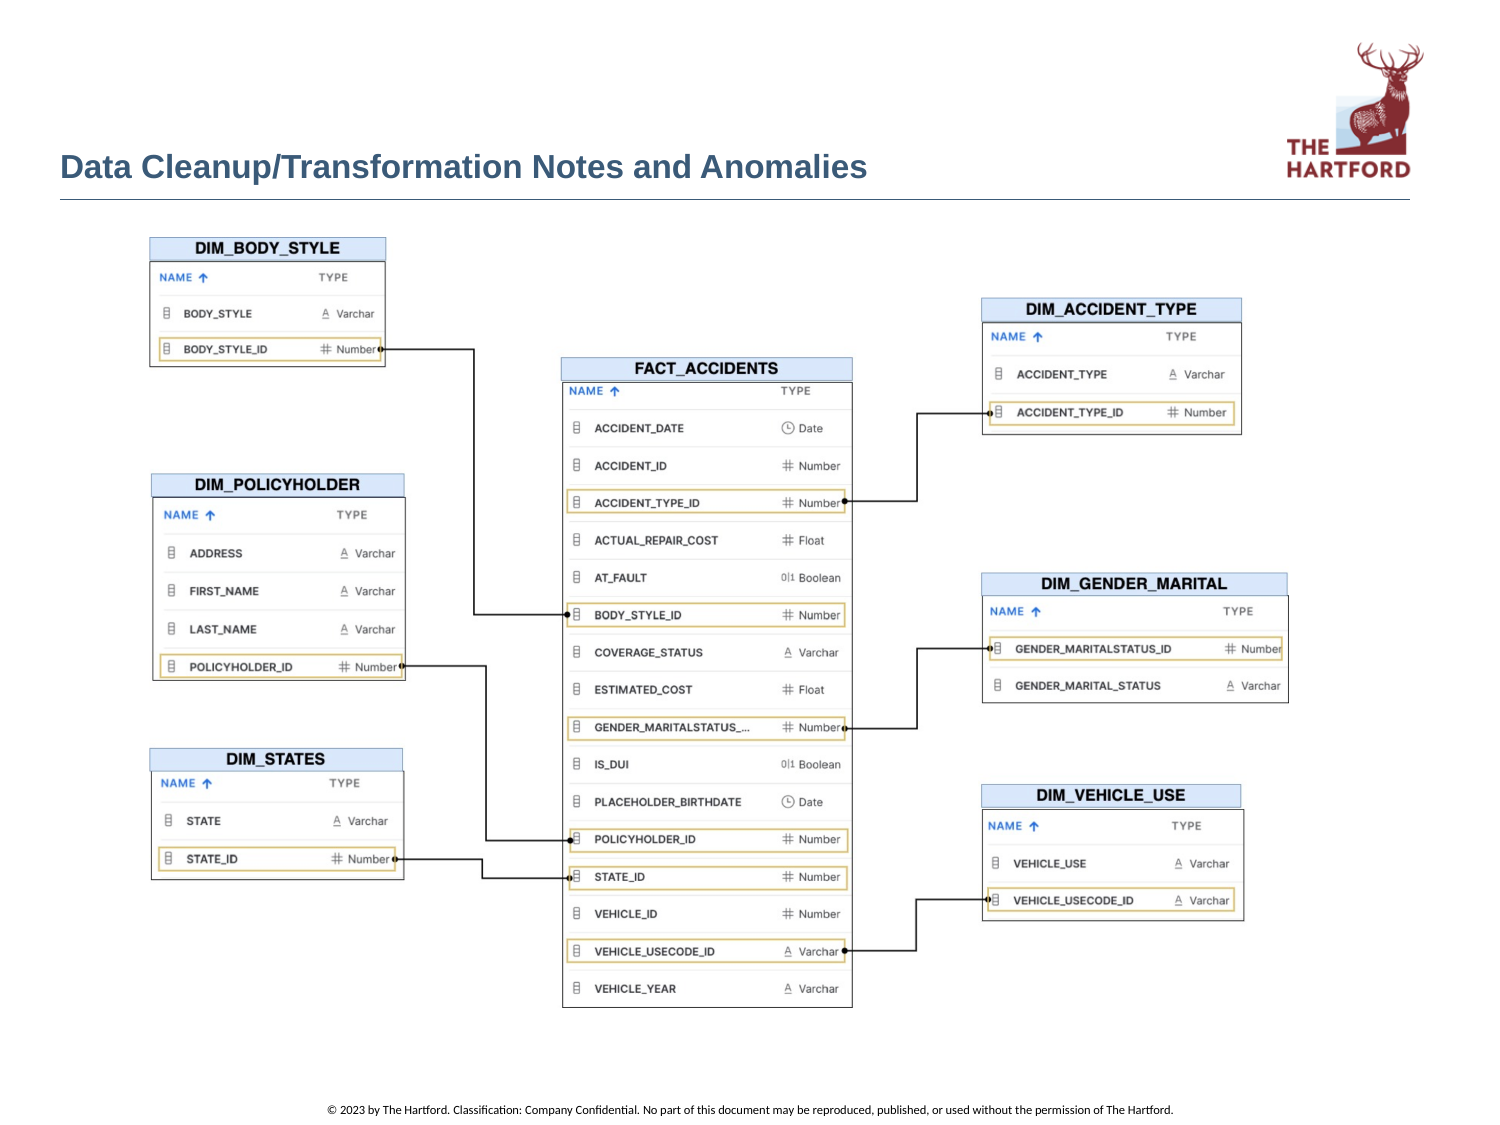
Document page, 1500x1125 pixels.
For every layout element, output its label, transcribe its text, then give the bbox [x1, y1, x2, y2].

picture [1287, 42, 1424, 178]
title Data Cleanup/Transformation Notes and Anomalies [44, 57, 1226, 193]
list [132, 224, 1323, 1013]
